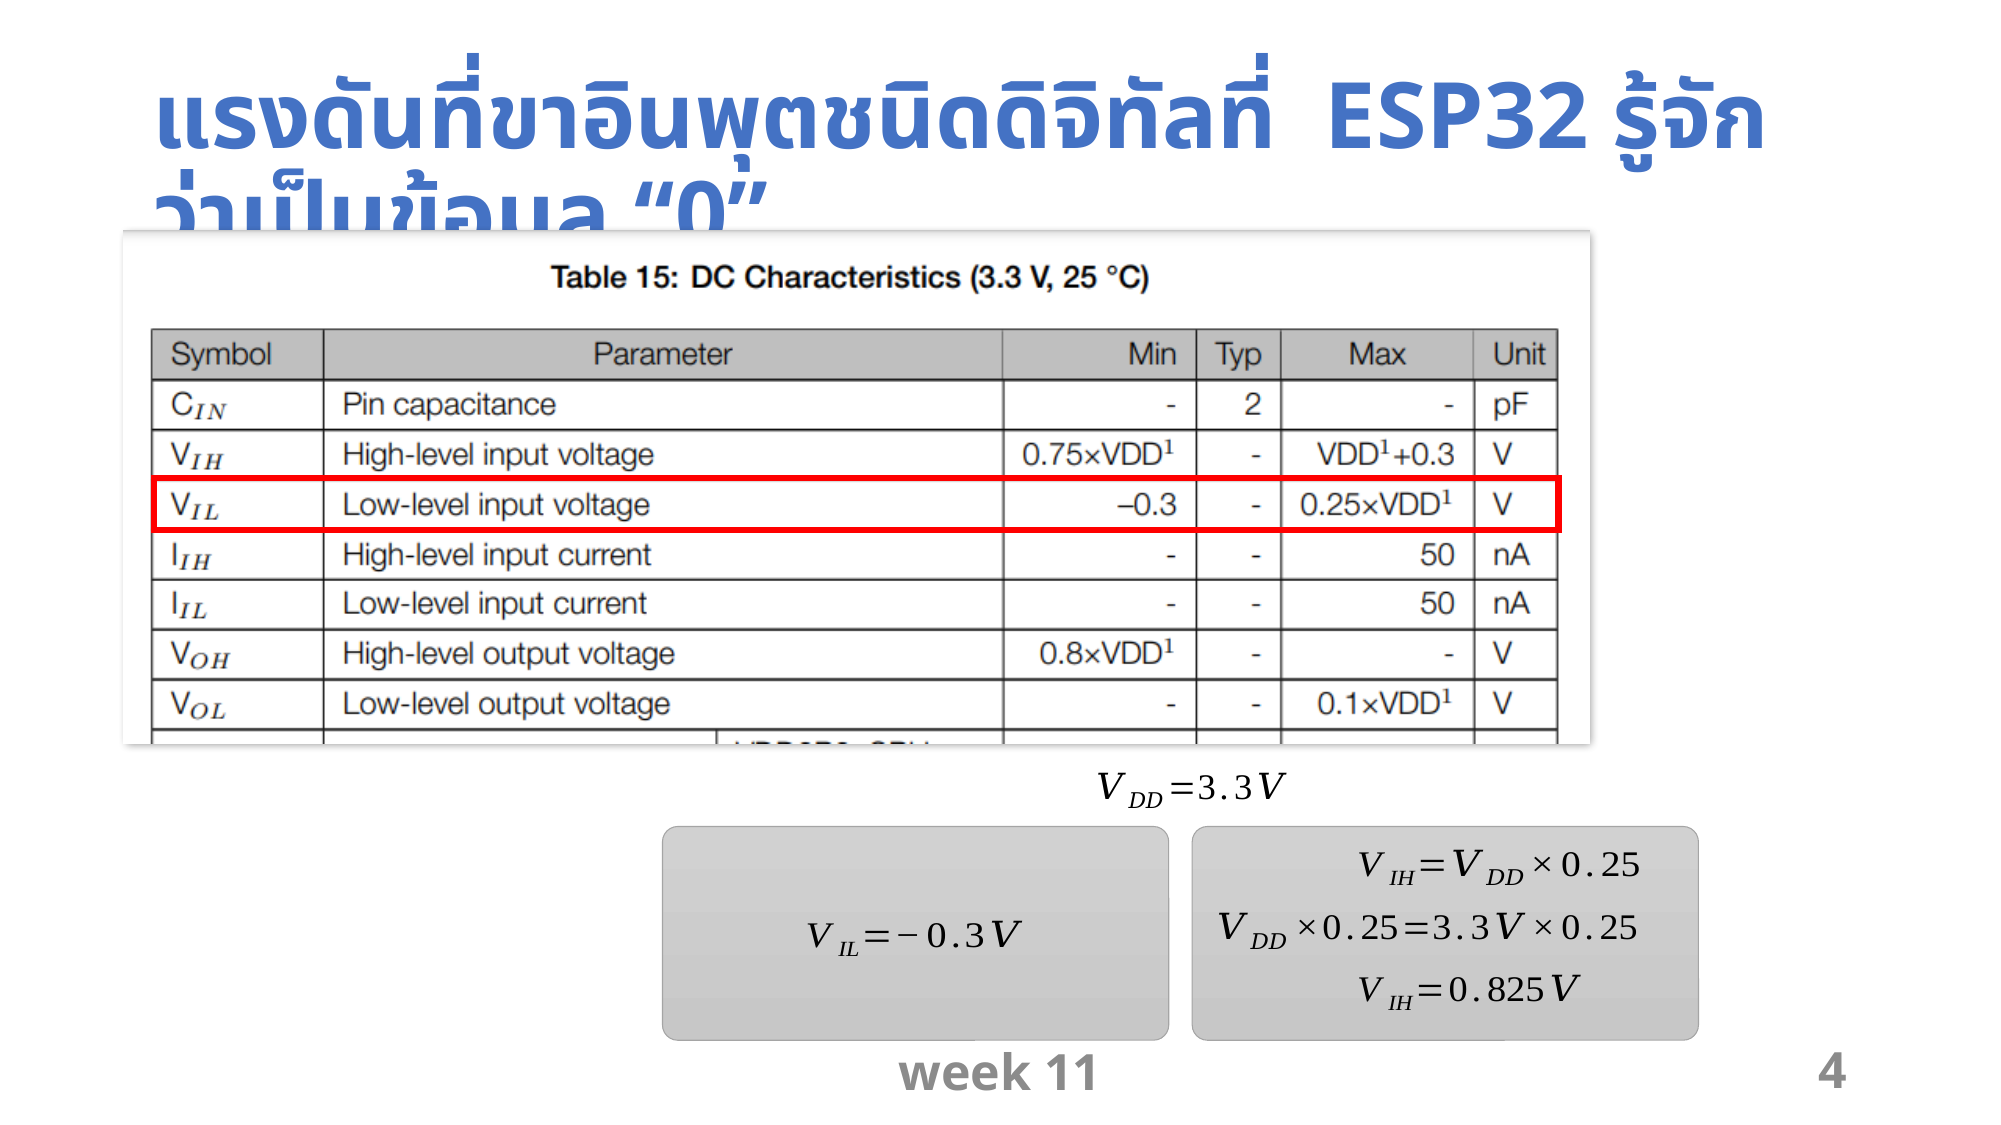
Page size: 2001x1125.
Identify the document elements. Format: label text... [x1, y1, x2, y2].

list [123, 230, 1590, 744]
slide_number 4 [1412, 1042, 1863, 1103]
footer week 11 [662, 1040, 1338, 1101]
text_box [1191, 825, 1700, 1041]
text_box [661, 825, 1170, 1040]
title แรงดันที่ขาอินพุตชนิดดิจิทัลที่ ESP32 รู้จักว่าเป็นข้อมูล “0” [137, 59, 1863, 278]
